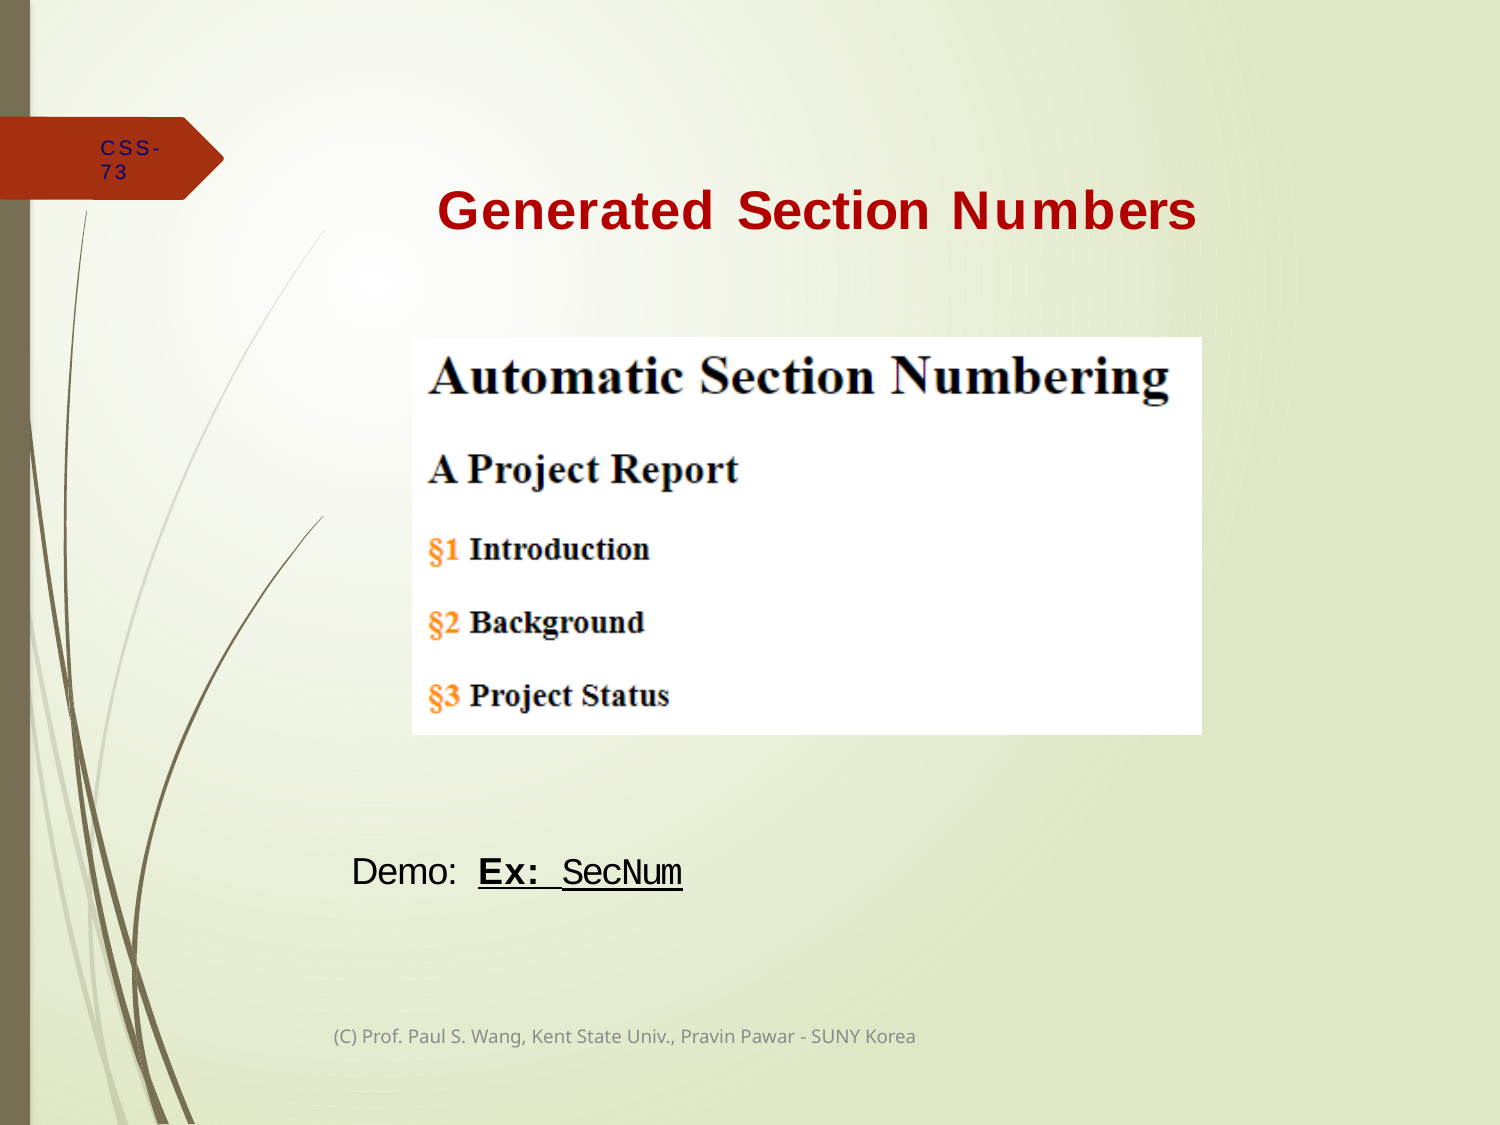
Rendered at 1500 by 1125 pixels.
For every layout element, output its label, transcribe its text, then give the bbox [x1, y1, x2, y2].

text_box Demo: Ex: SecNum [334, 840, 698, 900]
slide_number CSS-73 [83, 129, 180, 190]
title Generated Section Numbers [319, 102, 1400, 313]
footer (C) Prof. Paul S. Wang, Kent State Univ., Pravin Pawar - SUNY Korea [318, 1006, 1257, 1067]
picture [412, 336, 1202, 735]
